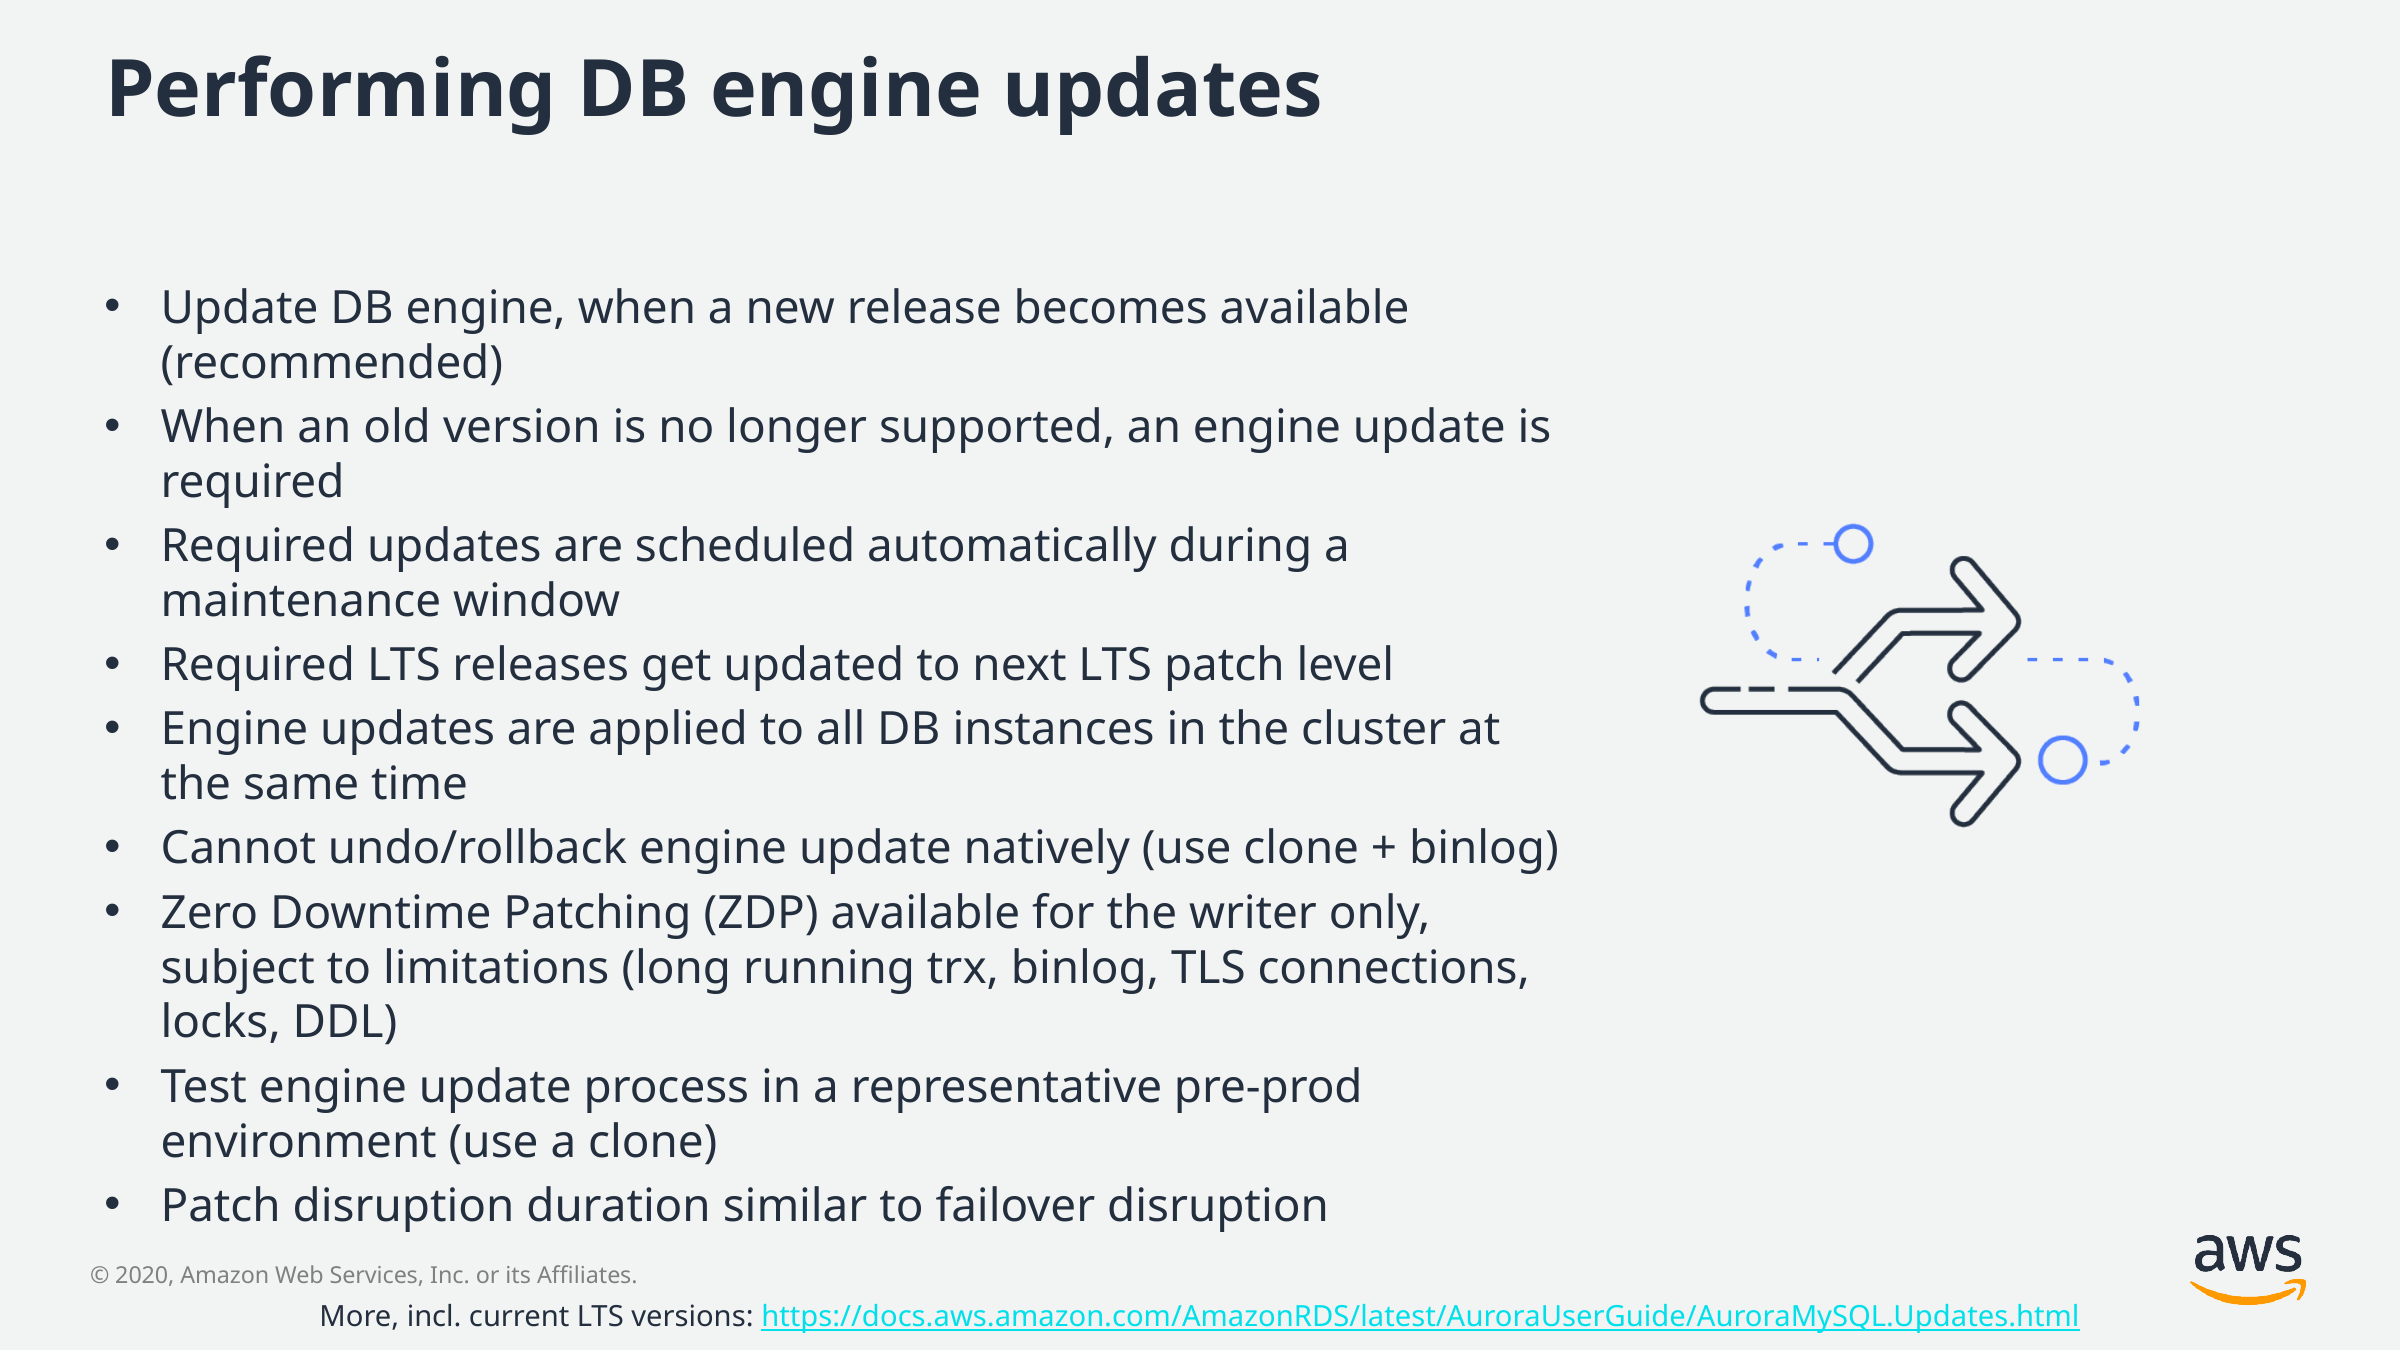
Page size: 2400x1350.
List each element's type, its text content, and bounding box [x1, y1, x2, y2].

title Performing DB engine updates [90, 30, 2307, 174]
picture [2190, 1235, 2306, 1305]
text_box More, incl. current LTS versions: https://docs.aws.amazon.com/AmazonRDS/latest/AuroraUserGuide/AuroraMySQL.Updates.html [304, 1290, 2096, 1345]
list Update DB engine, when a new release becomes available (recommended) When an old version is no longer supported, an engine update is required Required updates are scheduled automatically during a maintenance window Required LTS releases get updated to next LTS patch level Engine updates are applied to all DB instances in the cluster at the same time Cannot undo/rollback engine update natively (use clone + binlog) Zero Downtime Patching (ZDP) available for the writer only, subject to limitations (long running trx, binlog, TLS connections, locks, DDL) Test engine update process in a representative pre-prod environment (use a clone) Patch disruption duration similar to failover disruption [89, 270, 1592, 1203]
picture [1663, 420, 2174, 930]
